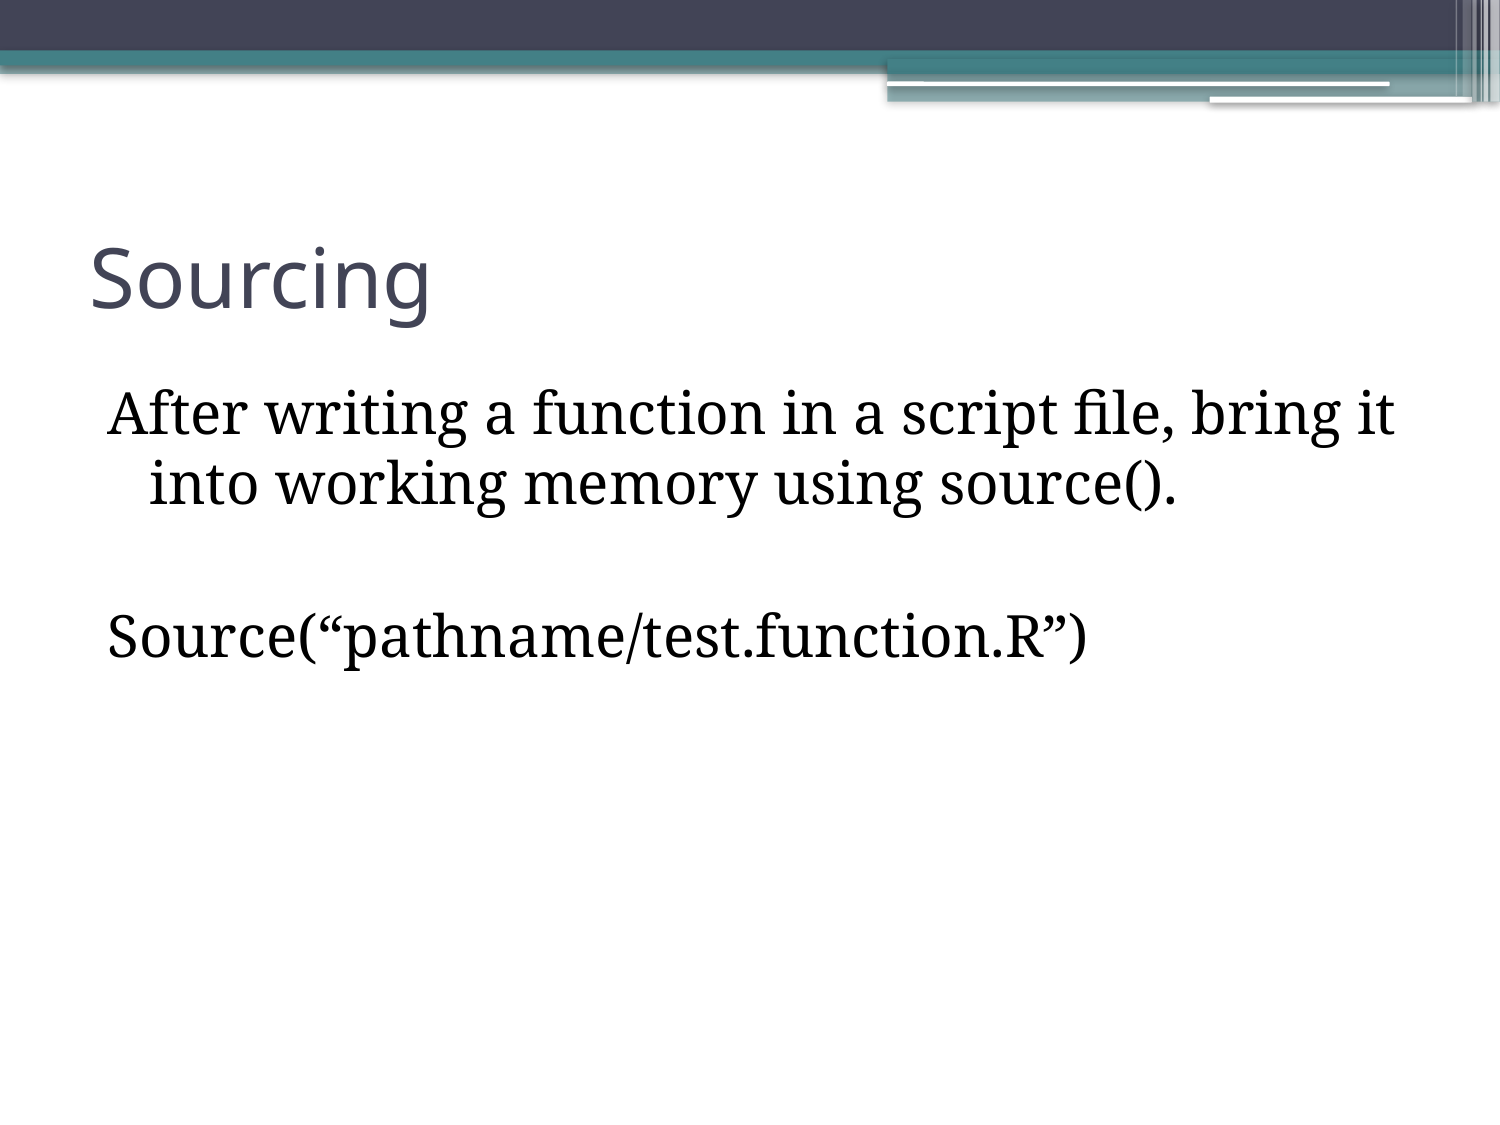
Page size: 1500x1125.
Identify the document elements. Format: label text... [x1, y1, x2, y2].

title Sourcing [75, 187, 1425, 363]
list After writing a function in a script file, bring it into working memory using source(). Source(“pathname/test.function.R”) [75, 368, 1425, 1079]
